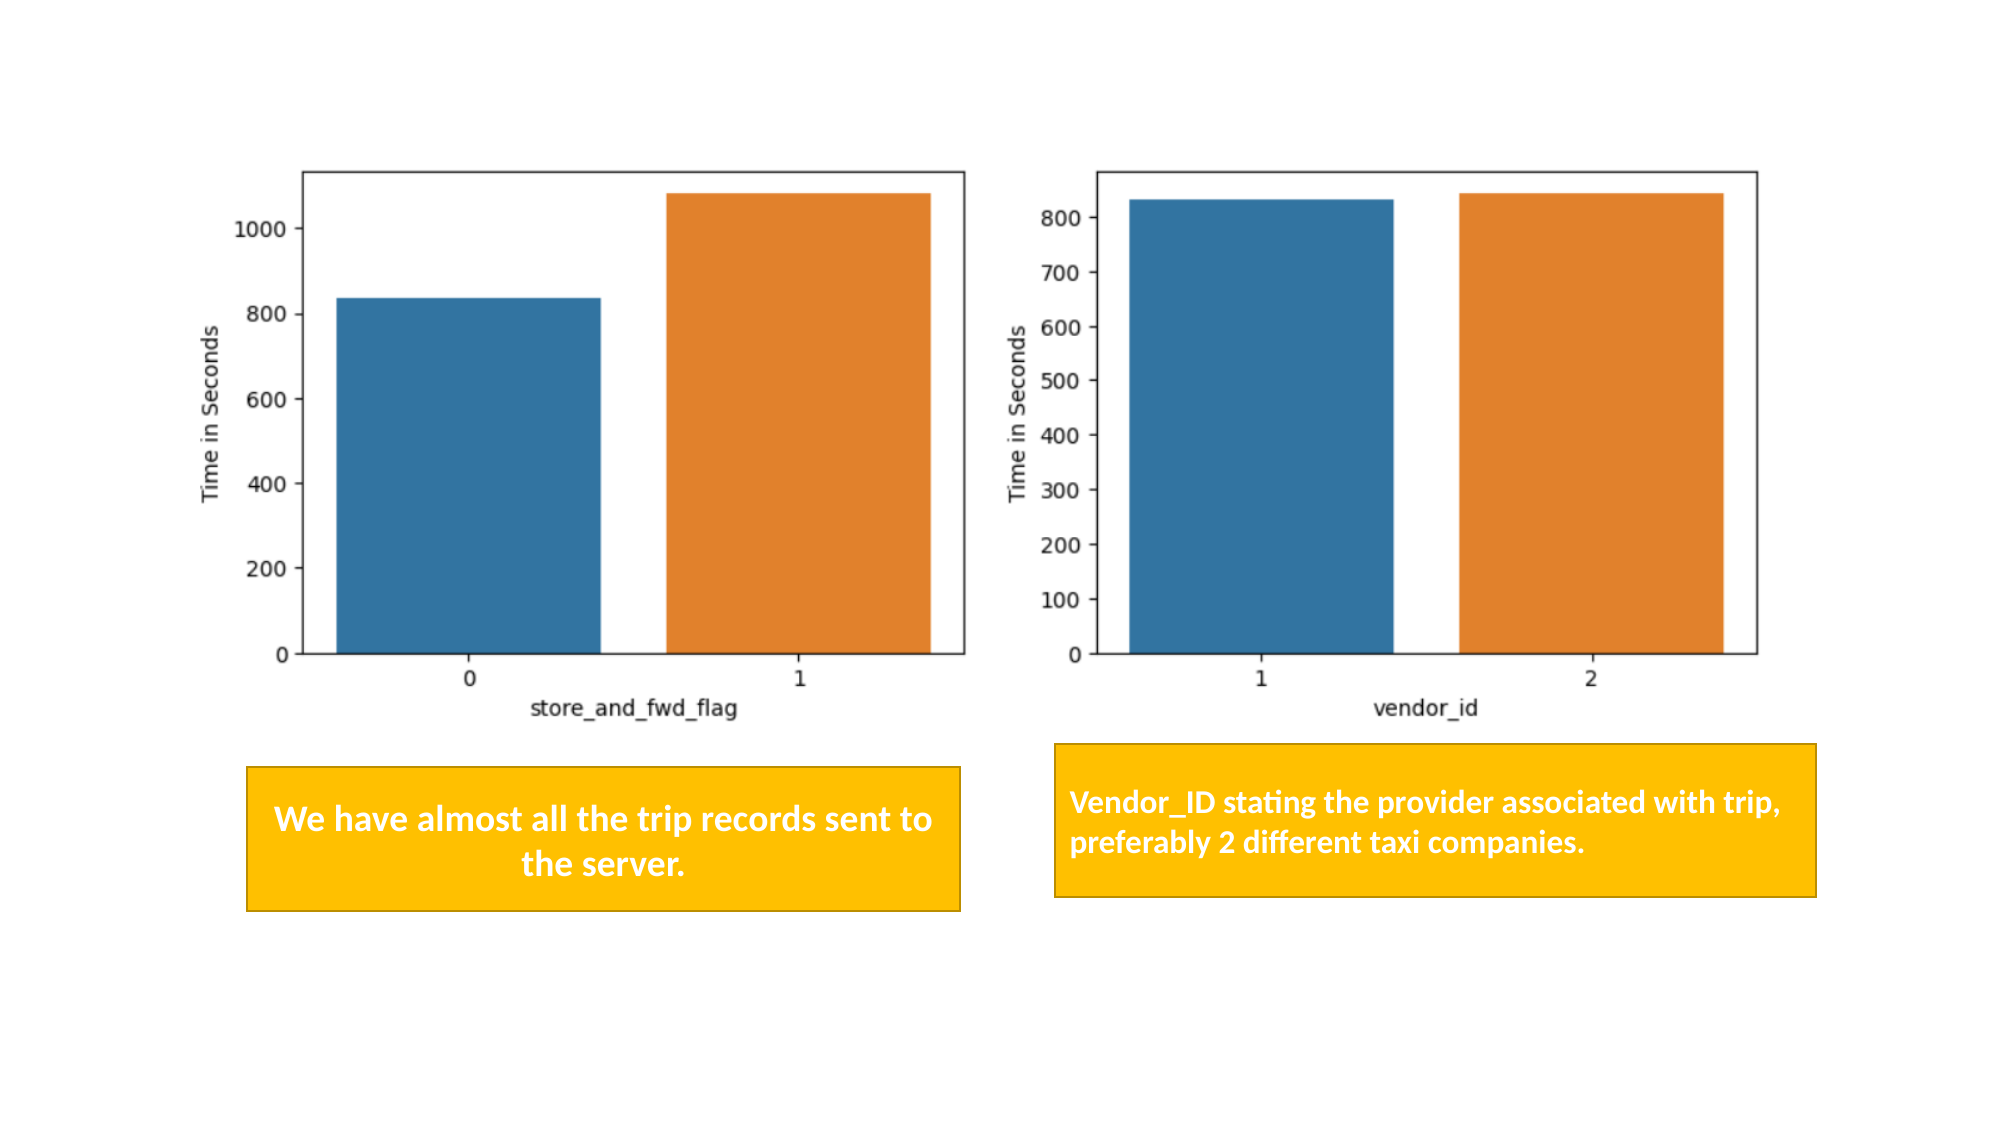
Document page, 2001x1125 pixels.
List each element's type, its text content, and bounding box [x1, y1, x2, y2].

text_box Vendor_ID stating the provider associated with trip, preferably 2 different taxi companies. [1054, 743, 1817, 898]
text_box We have almost all the trip records sent to the server. [246, 766, 961, 912]
picture [184, 157, 1816, 745]
